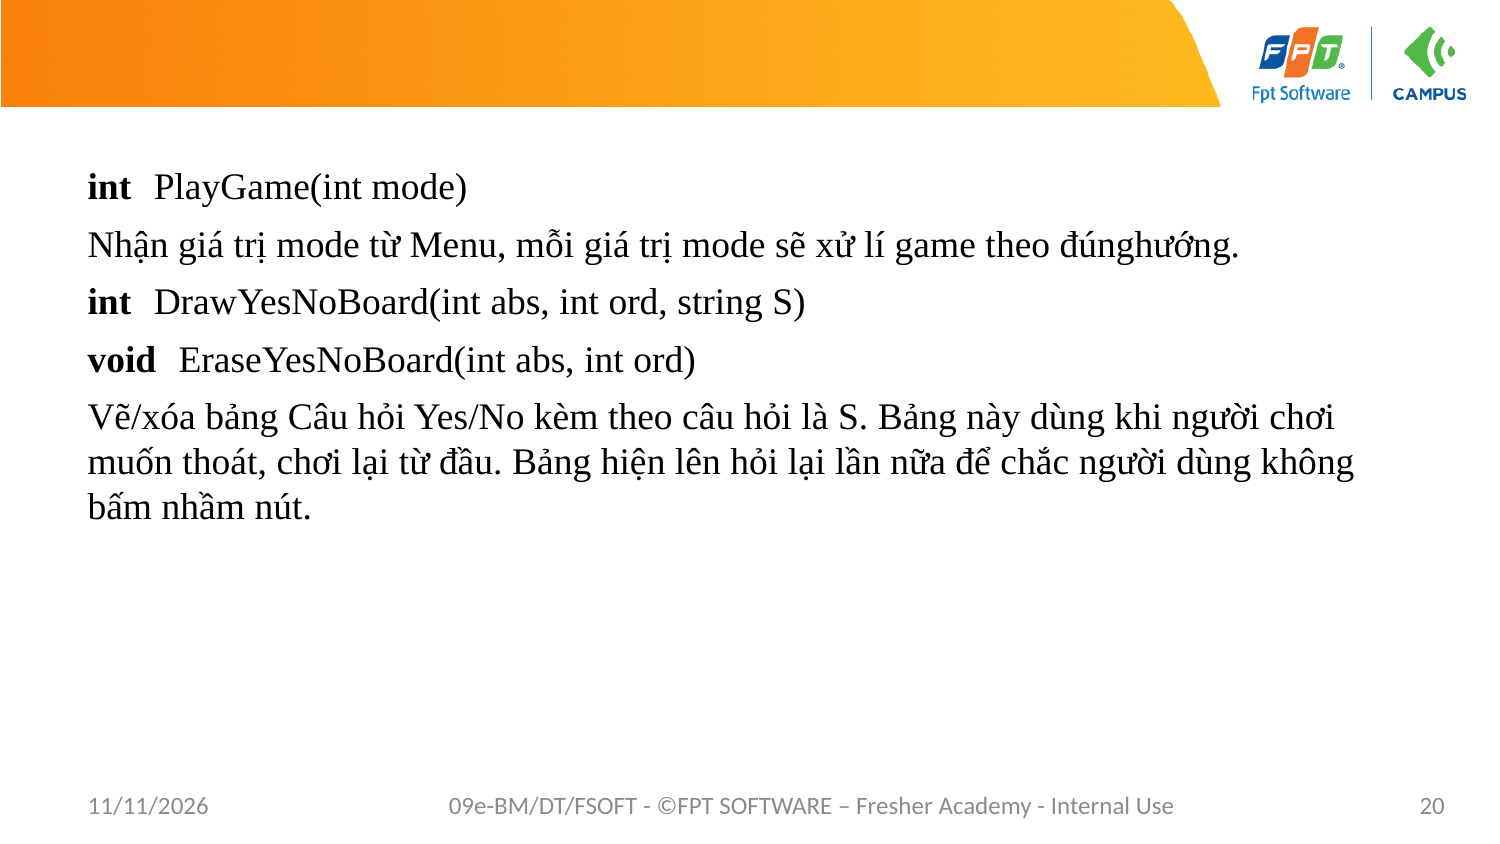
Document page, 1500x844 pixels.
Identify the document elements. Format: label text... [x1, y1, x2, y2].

picture [1, 0, 1499, 844]
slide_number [72, 782, 270, 827]
slide_number 20 [1350, 782, 1461, 827]
text_box int PlayGame(int mode) Nhận giá trị mode từ Menu, mỗi giá trị mode sẽ xử lí game theo đúnghướng. int DrawYesNoBoard(int abs, int ord, string S) void EraseYesNoBoard(int abs, int ord) Vẽ/xóa bảng Câu hỏi Yes/No kèm theo câu hỏi là S. Bảng này dùng khi người chơi muốn thoát, chơi lại từ đầu. Bảng hiện lên hỏi lại lần nữa để chắc người dùng không bấm nhầm nút. [72, 154, 1422, 593]
footer 09e-BM/DT/FSOFT - ©FPT SOFTWARE – Fresher Academy - Internal Use [289, 782, 1335, 827]
